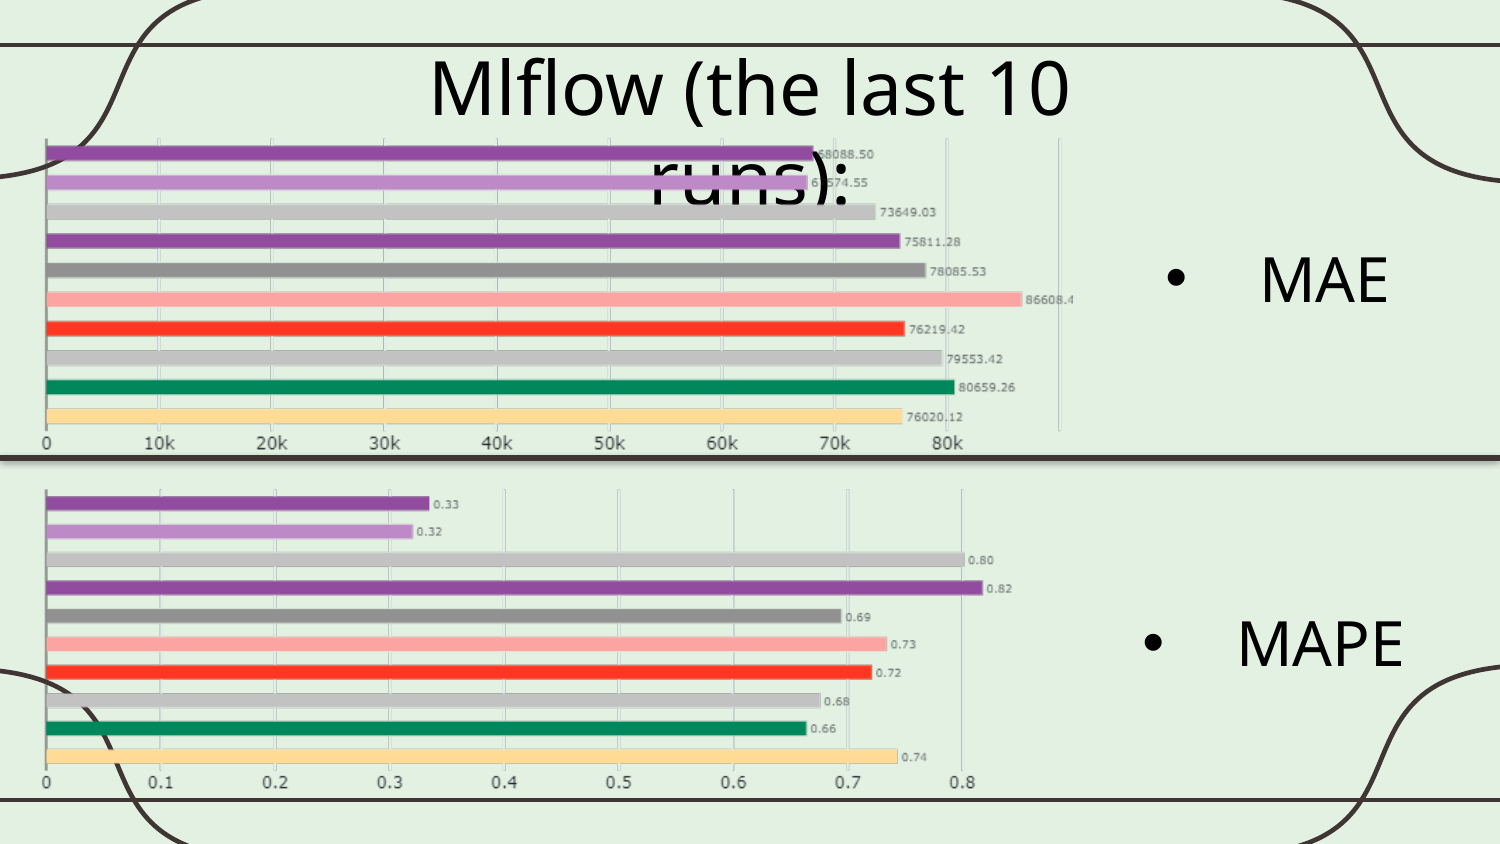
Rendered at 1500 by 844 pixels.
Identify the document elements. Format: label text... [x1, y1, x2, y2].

text_box MAPE [1114, 589, 1434, 704]
text_box MAE [1114, 224, 1442, 339]
title Mlflow (the last 10 runs): [320, 25, 1180, 160]
picture [41, 459, 1073, 836]
picture [41, 105, 1073, 457]
